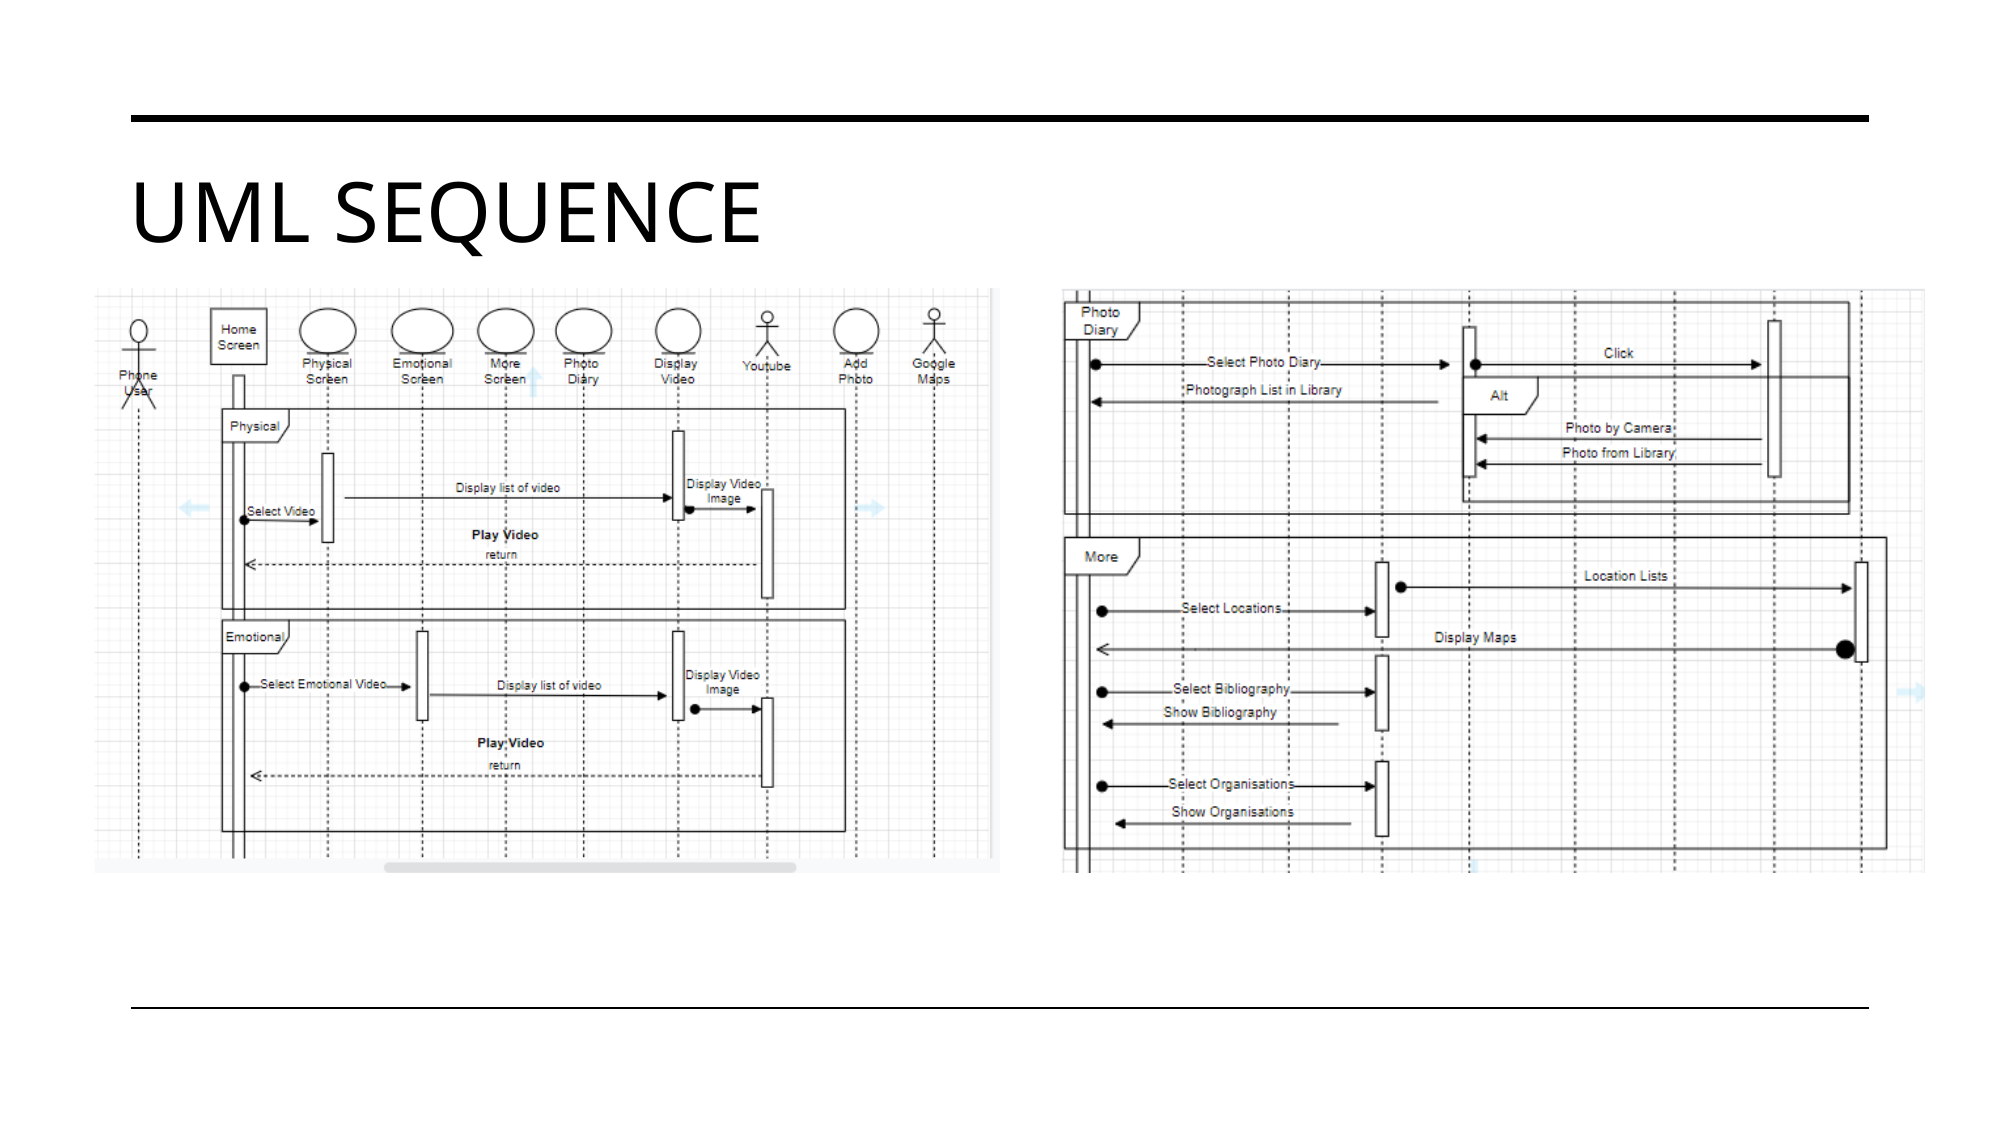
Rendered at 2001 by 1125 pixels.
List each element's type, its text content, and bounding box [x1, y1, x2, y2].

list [94, 288, 1000, 873]
picture [1061, 288, 1925, 873]
title UML Sequence [114, 151, 1869, 377]
